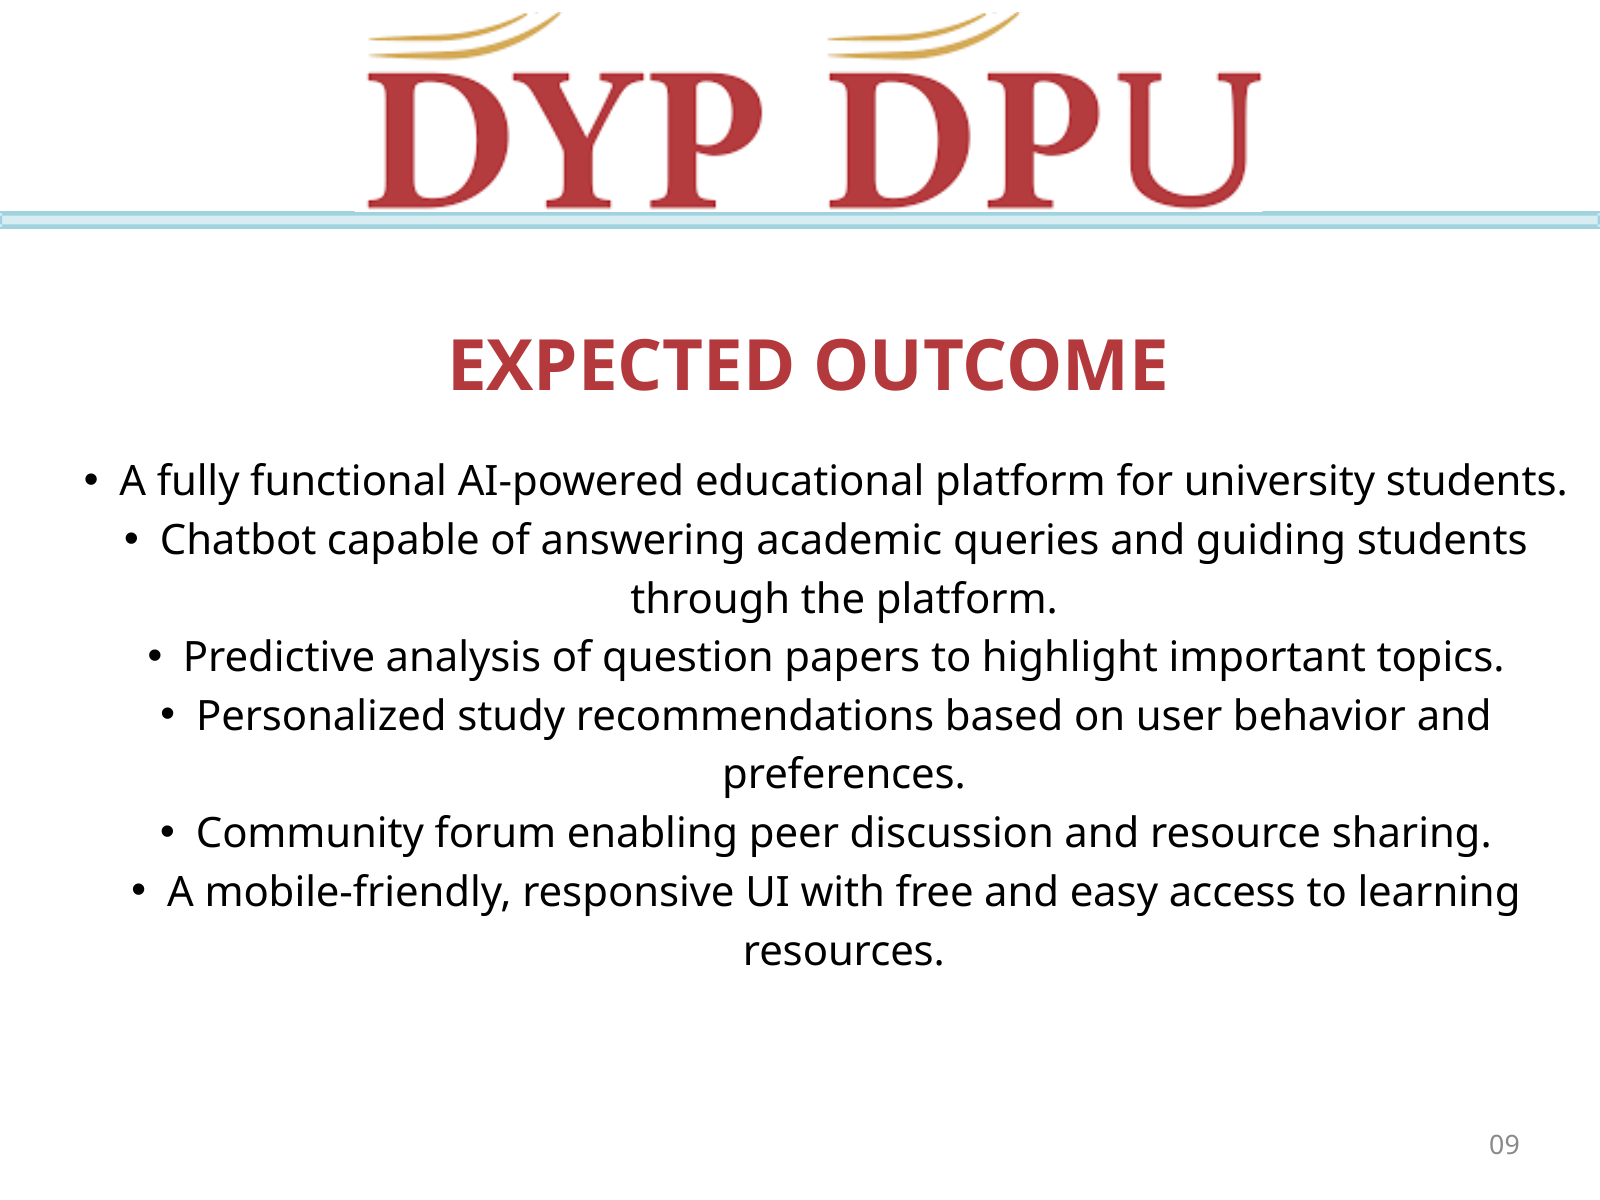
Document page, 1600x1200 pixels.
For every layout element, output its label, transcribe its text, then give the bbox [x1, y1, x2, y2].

text_box [354, 12, 1263, 208]
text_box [1399, 1111, 1521, 1177]
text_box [0, 210, 1600, 230]
text_box A fully functional AI-powered educational platform for university students. Chatbot capable of answering academic queries and guiding students through the platform. Predictive analysis of question papers to highlight important topics. Personalized study recommendations based on user behavior and preferences. Community forum enabling peer discussion and resource sharing. A mobile-friendly, responsive UI with free and easy access to learning resources. [35, 445, 1582, 1032]
text_box EXPECTED OUTCOME [364, 305, 1252, 405]
